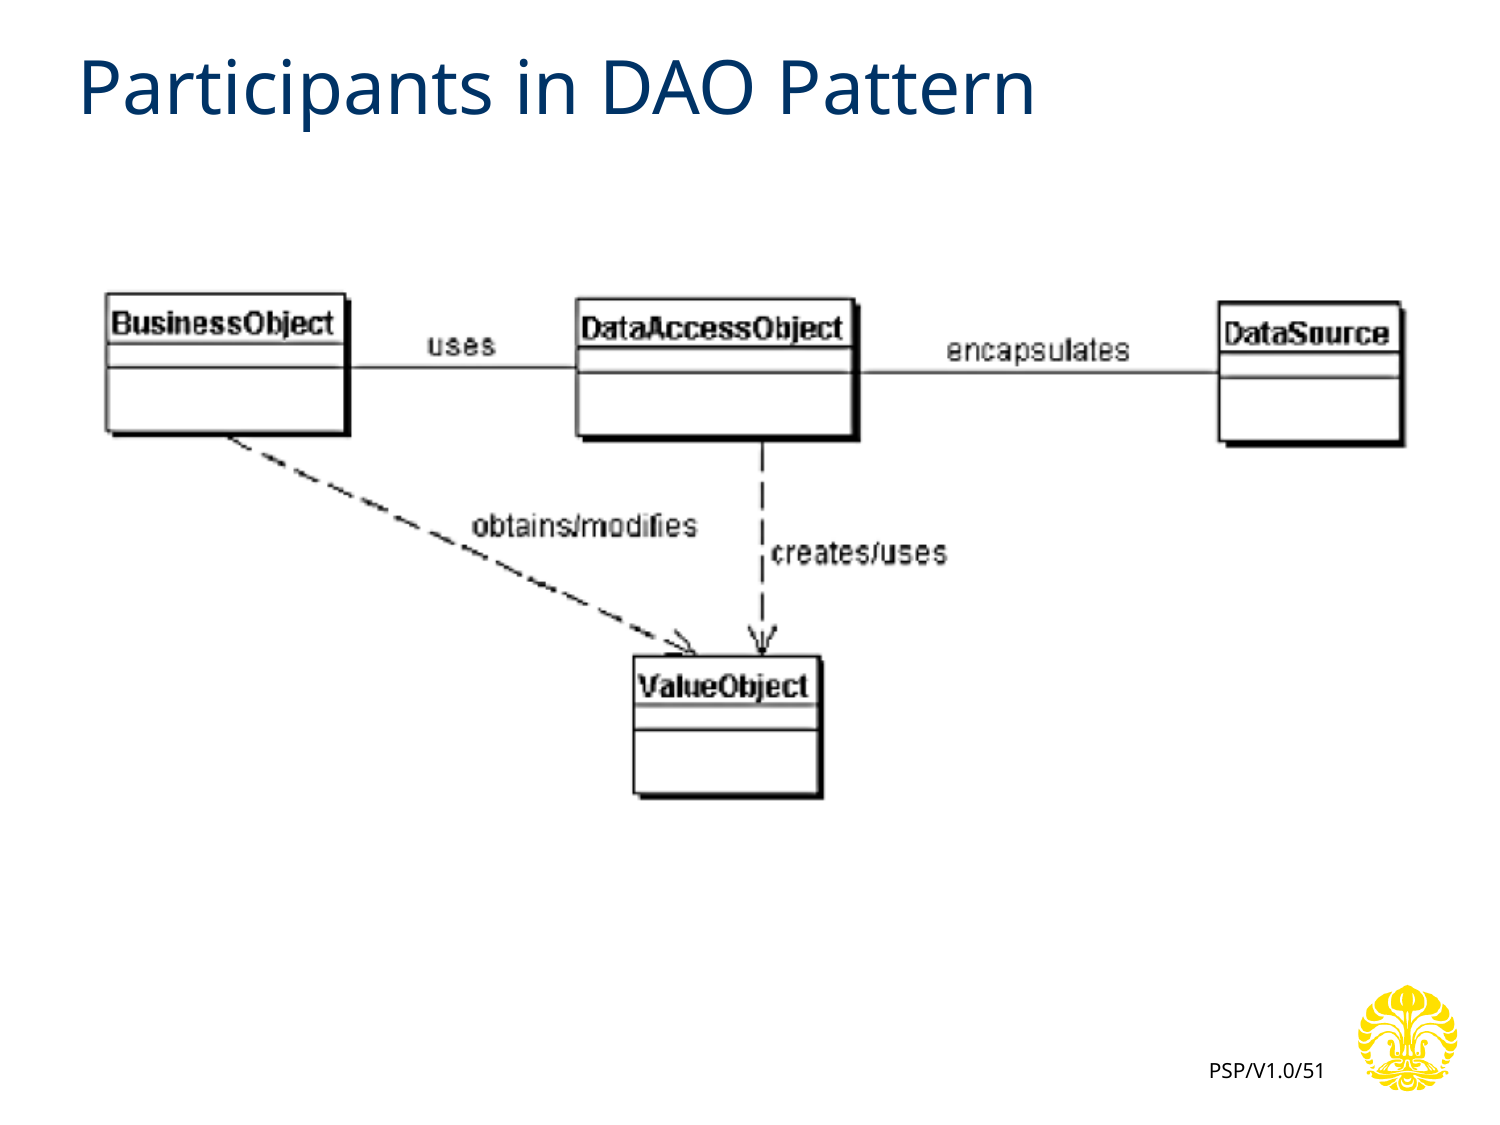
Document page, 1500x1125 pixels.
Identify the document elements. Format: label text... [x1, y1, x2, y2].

picture [76, 266, 1436, 823]
title Participants in DAO Pattern [62, 32, 1402, 138]
